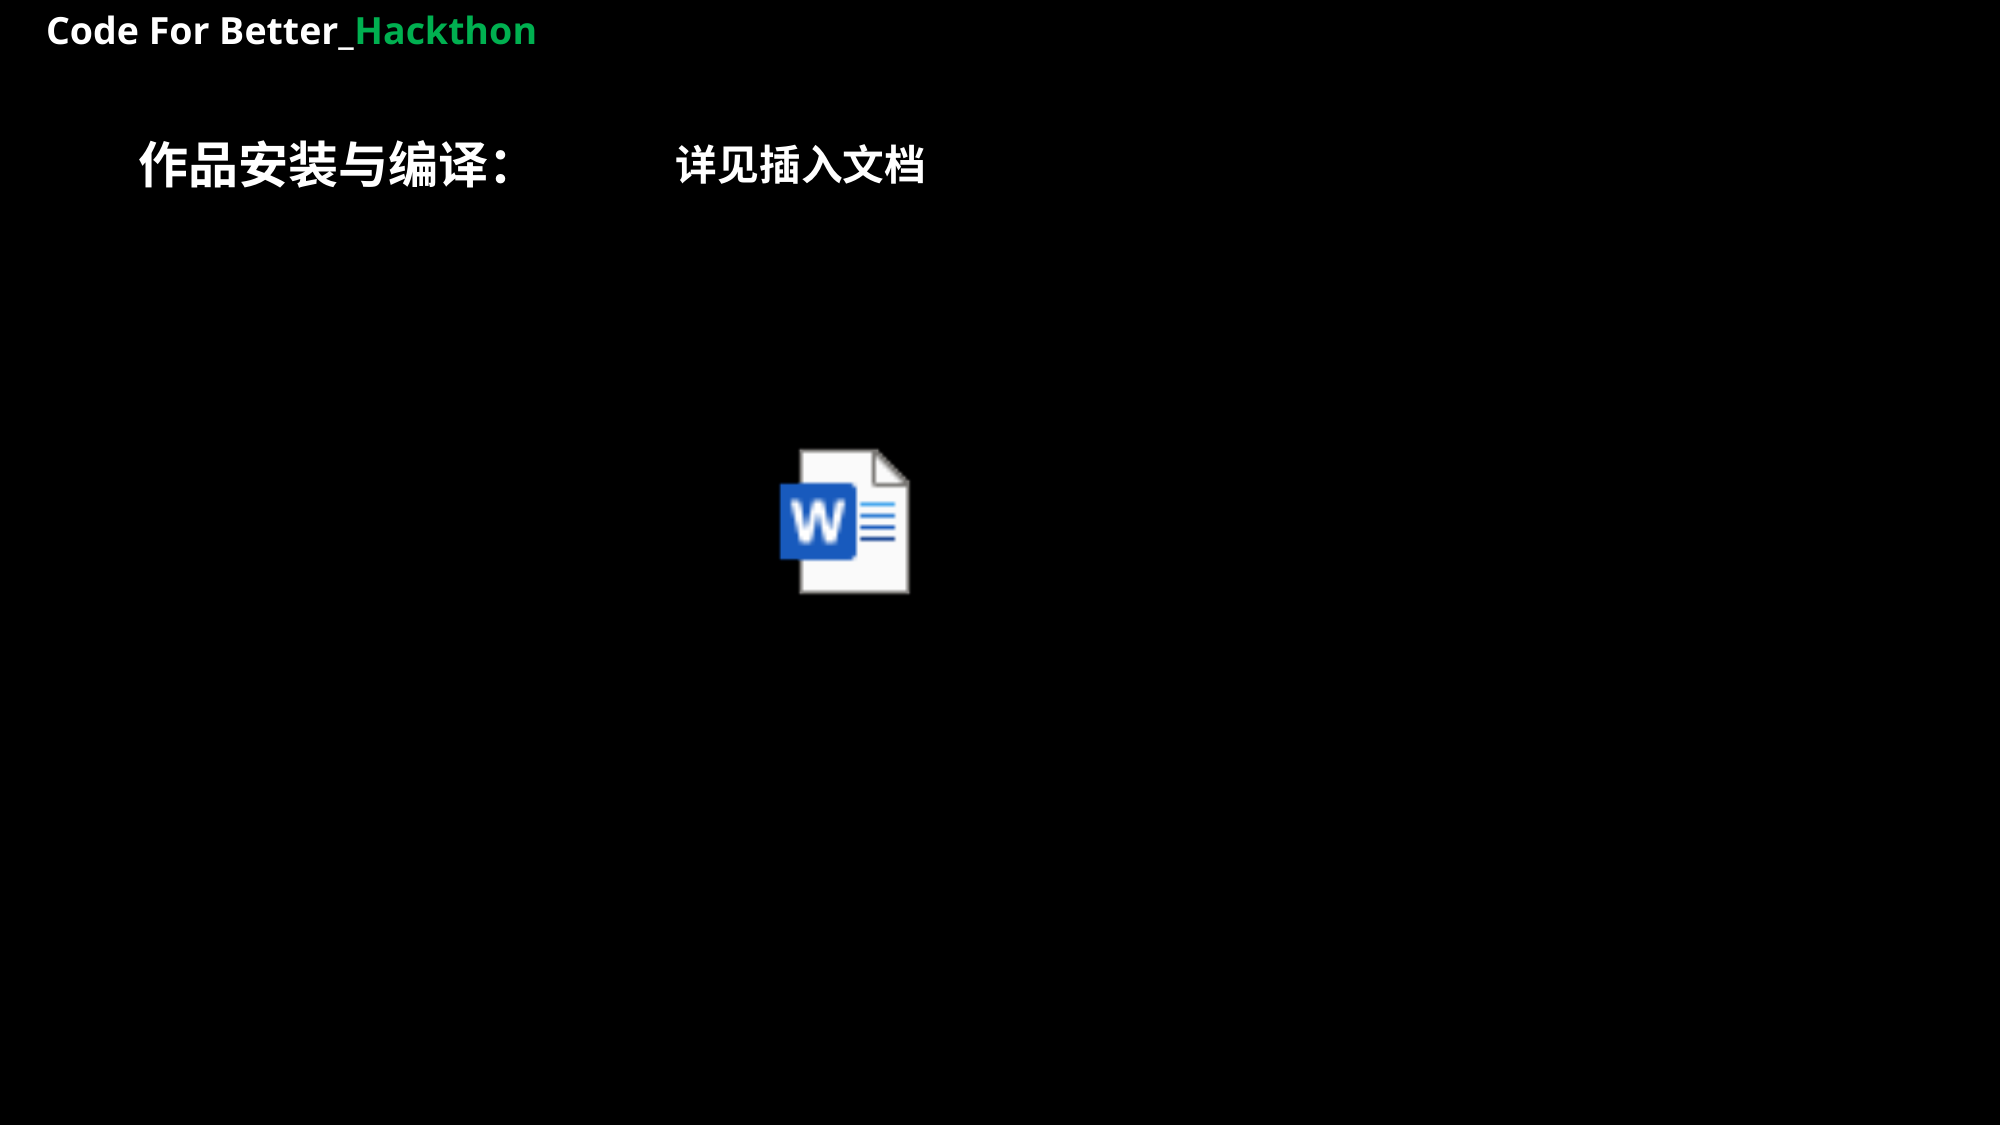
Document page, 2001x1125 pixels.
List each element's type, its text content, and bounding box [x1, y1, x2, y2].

text_box 作品安装与编译： [124, 126, 1124, 201]
text_box 详见插入文档 [661, 131, 1661, 197]
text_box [346, 269, 1499, 1038]
text_box Code For Better_Hackthon [0, 0, 584, 60]
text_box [623, 446, 1084, 845]
